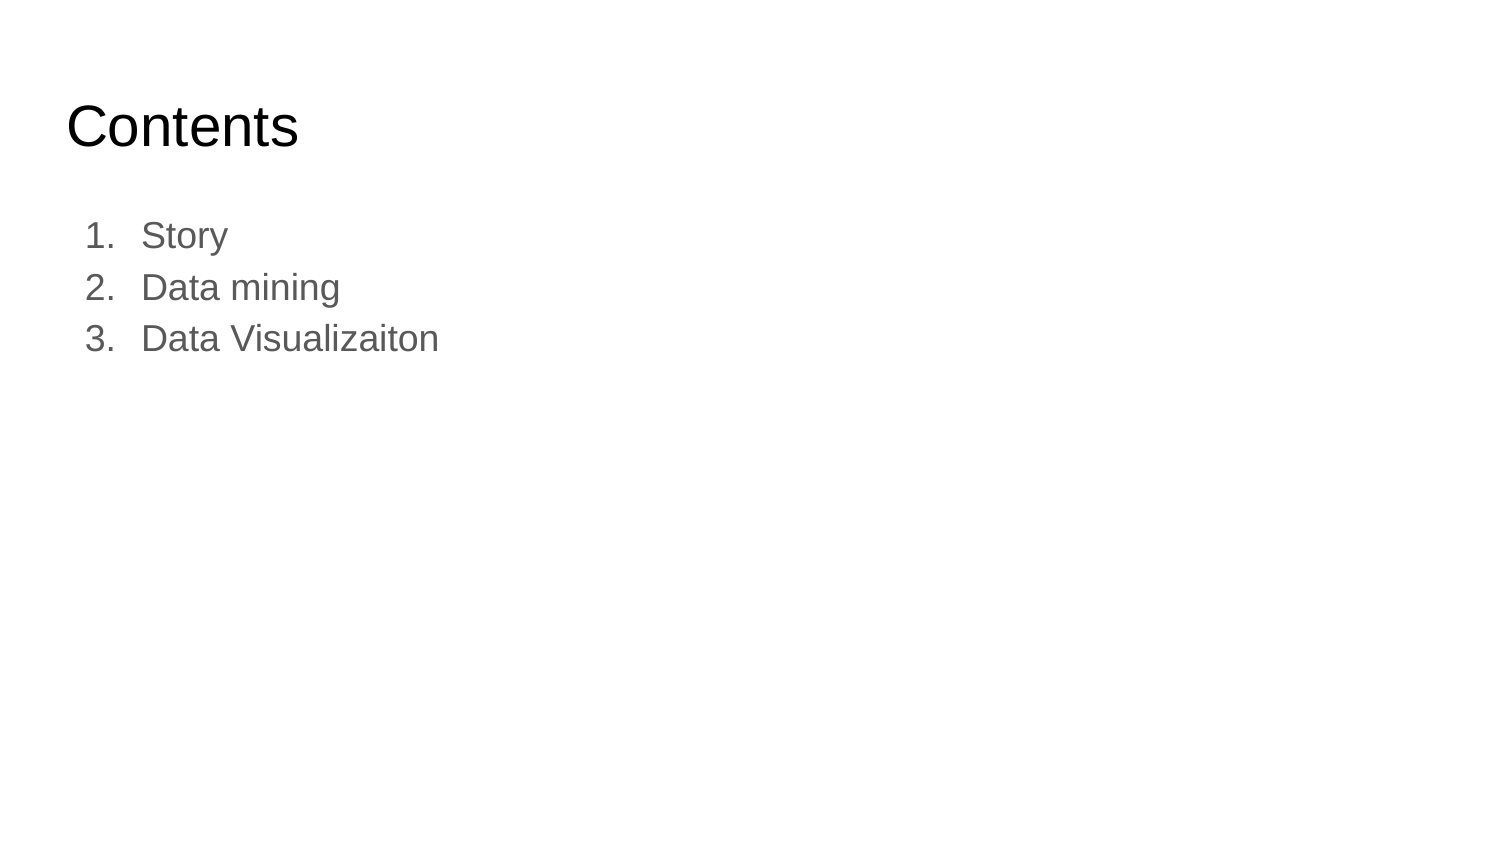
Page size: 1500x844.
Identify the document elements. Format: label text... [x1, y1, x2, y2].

title Contents [51, 72, 1449, 167]
list Story Data mining Data Visualizaiton [51, 189, 1449, 750]
